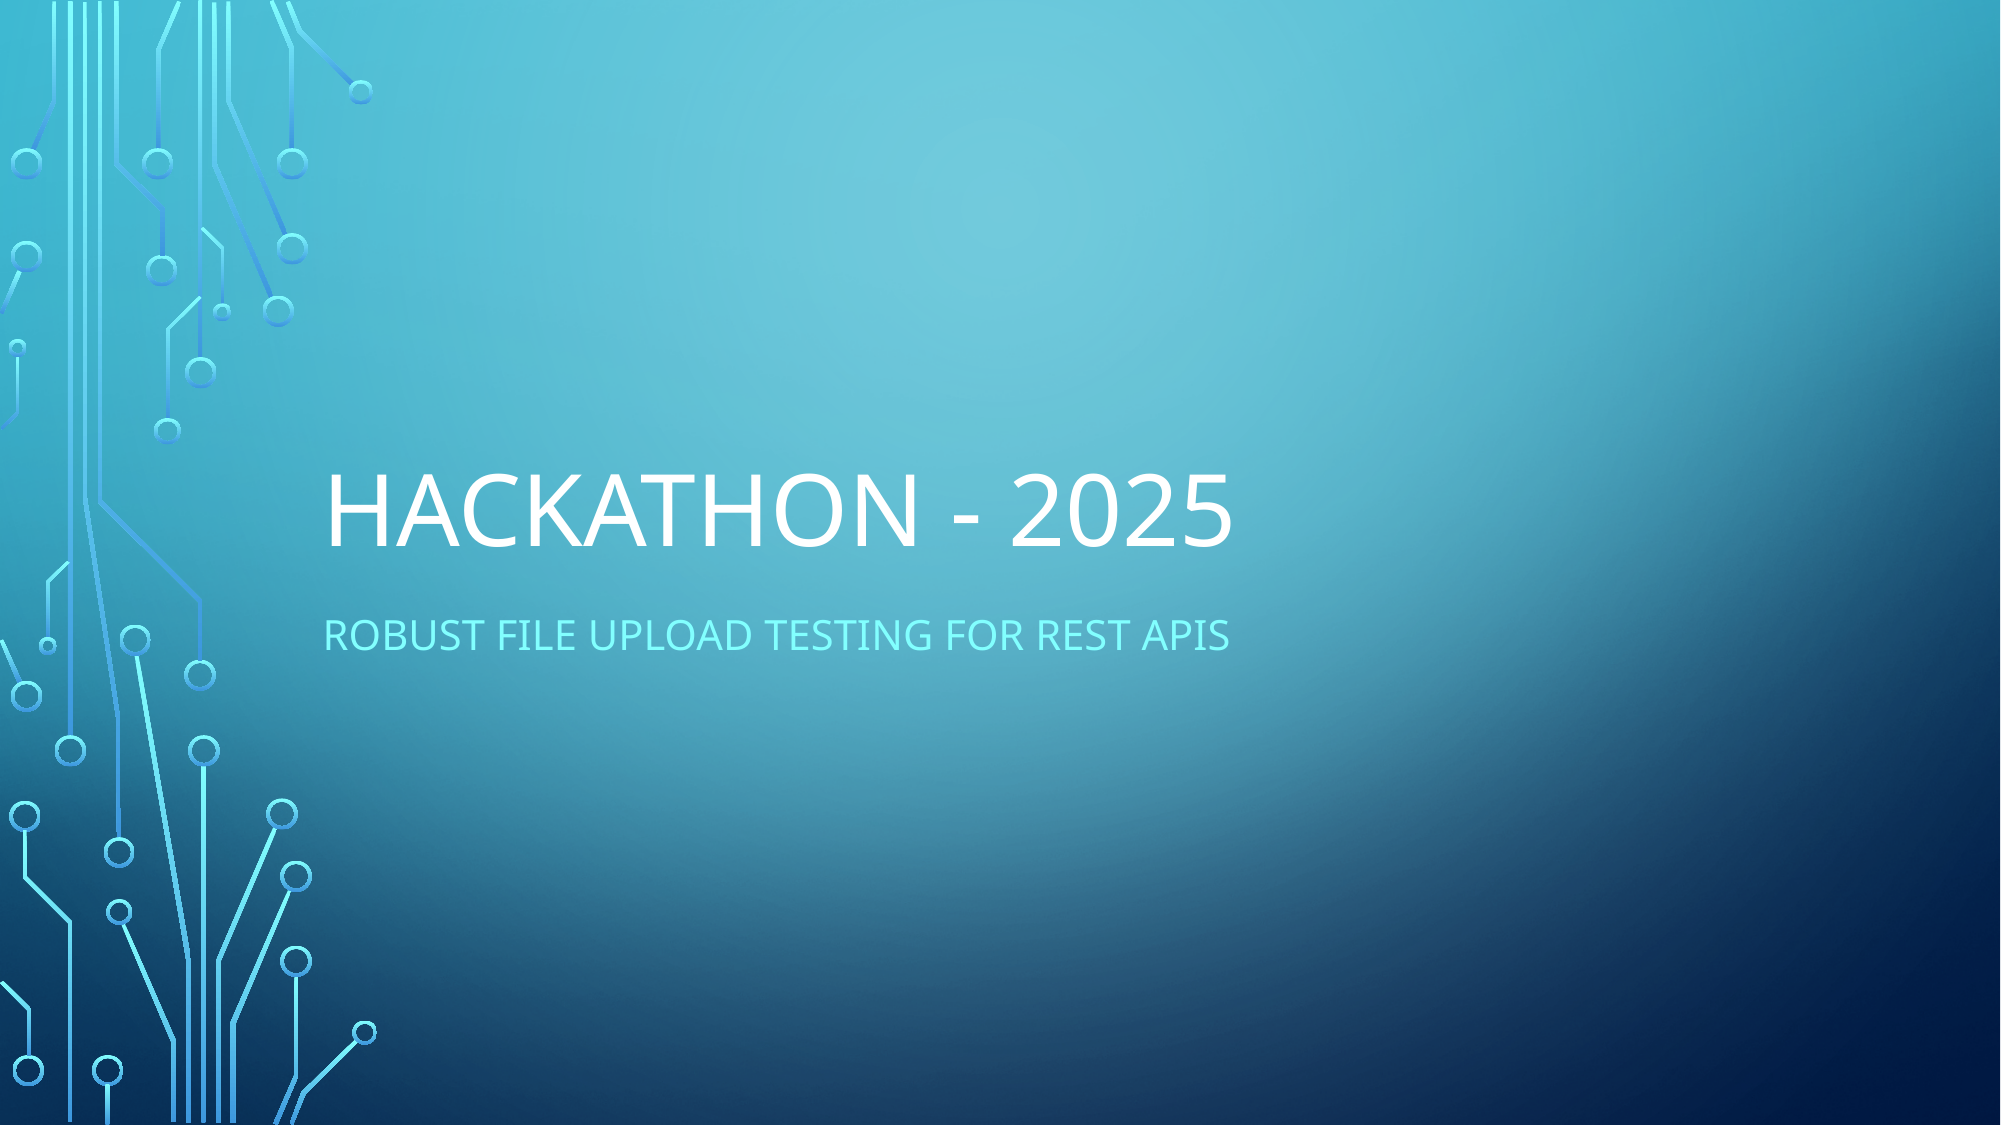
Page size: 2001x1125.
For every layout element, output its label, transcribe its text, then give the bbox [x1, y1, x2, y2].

subtitle Robust File Upload Testing for REST APIs [307, 590, 1750, 863]
title Hackathon - 2025 [307, 184, 1750, 576]
